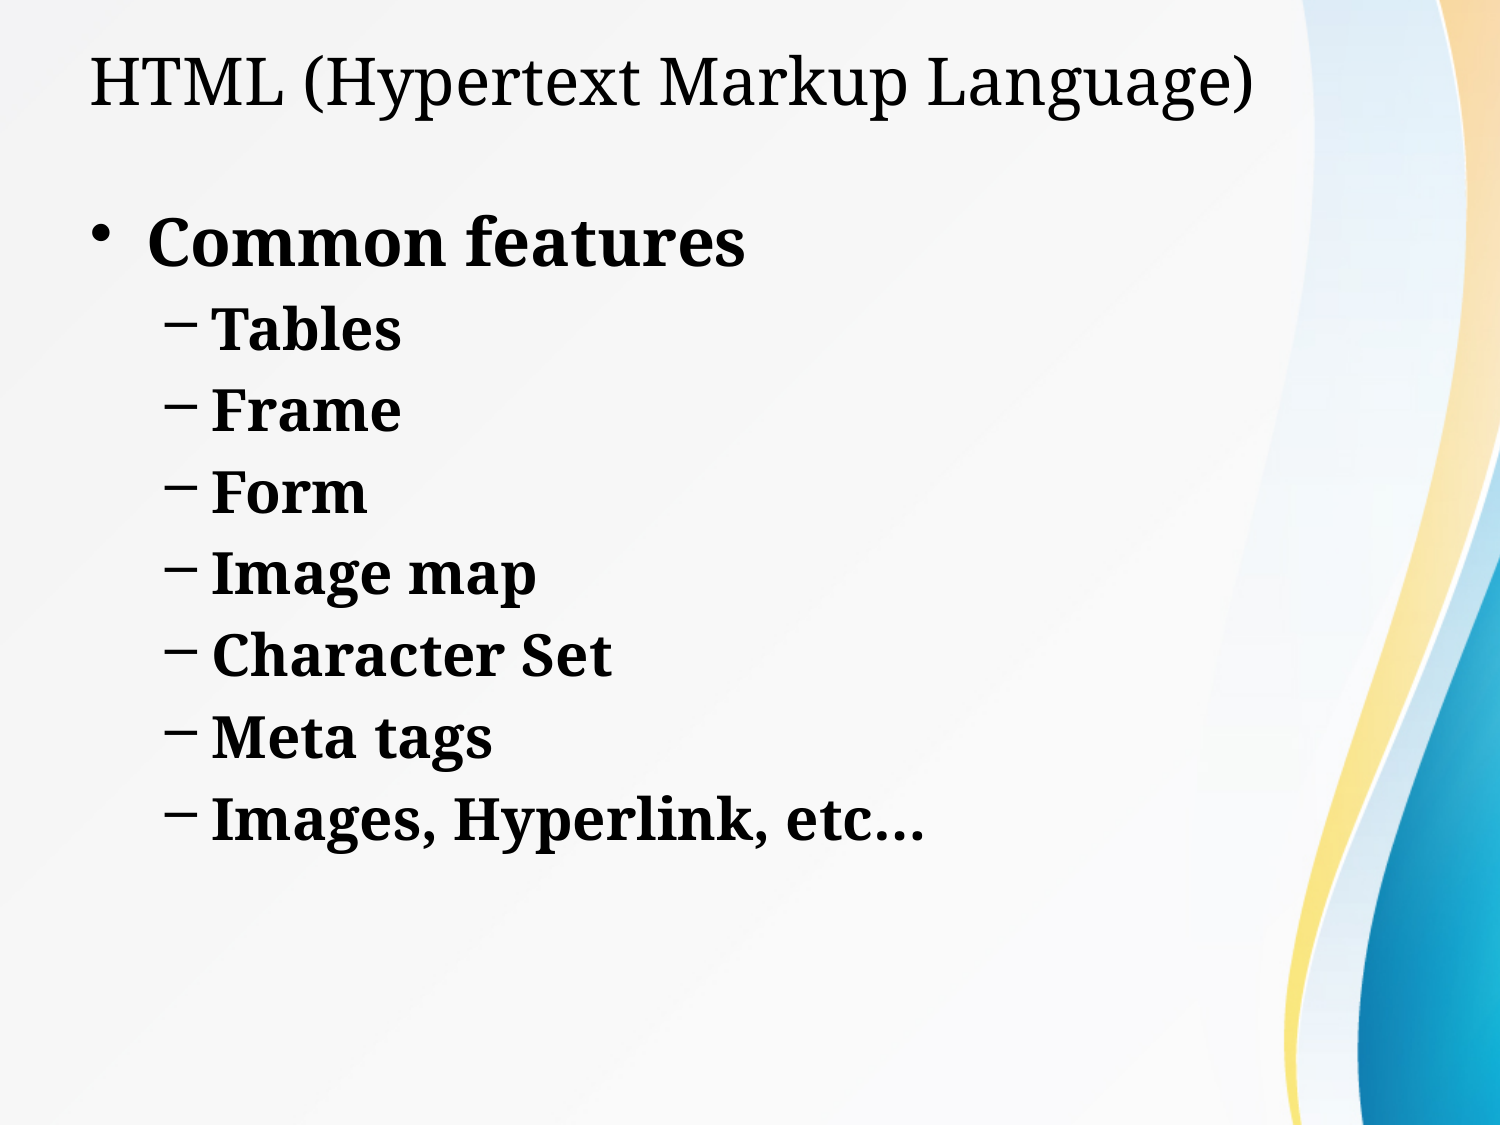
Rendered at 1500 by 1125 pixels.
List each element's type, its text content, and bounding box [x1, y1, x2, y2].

list Common features Tables Frame Form Image map Character Set Meta tags Images, Hyperlink, etc… [74, 192, 1426, 1006]
title HTML (Hypertext Markup Language) [74, 30, 1426, 127]
picture [0, 0, 1500, 1125]
